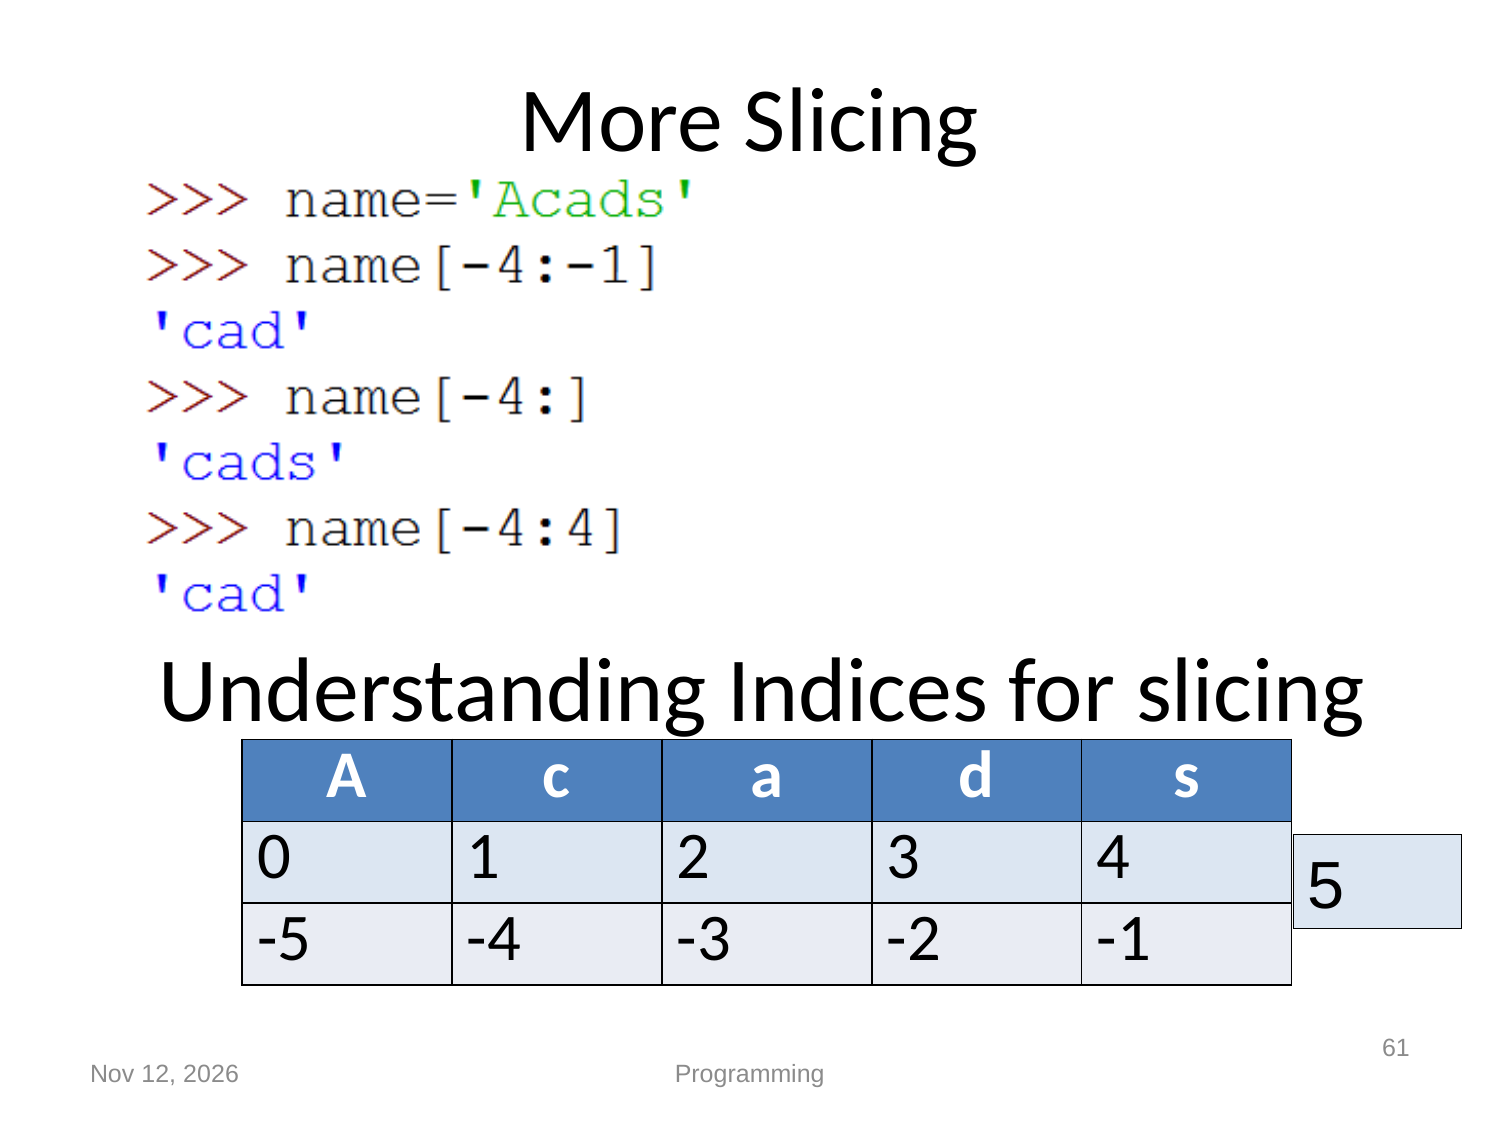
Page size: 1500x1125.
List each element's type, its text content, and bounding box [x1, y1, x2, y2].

table_cell -4 [453, 904, 661, 984]
text_box 5 [1293, 834, 1462, 929]
table_cell -5 [243, 904, 451, 984]
table_cell 0 [243, 822, 451, 902]
table_header c [453, 748, 661, 821]
table_cell 2 [663, 822, 871, 902]
table_cell 3 [873, 822, 1081, 902]
table_header A [243, 748, 451, 821]
title More Slicing [75, 21, 1425, 209]
table_cell 4 [1082, 822, 1291, 902]
table_header a [663, 748, 871, 821]
table_cell -1 [1082, 904, 1291, 984]
slide_number 61 [1074, 1016, 1425, 1077]
slide_number Jan-25 [75, 1042, 425, 1103]
table_cell 1 [453, 822, 661, 902]
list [135, 172, 833, 624]
text_box Understanding Indices for slicing [143, 622, 1382, 748]
table_header d [873, 748, 1081, 821]
table_cell -2 [873, 904, 1081, 984]
footer Programming [512, 1042, 988, 1103]
table_header s [1082, 748, 1291, 821]
table_cell -3 [663, 904, 871, 984]
